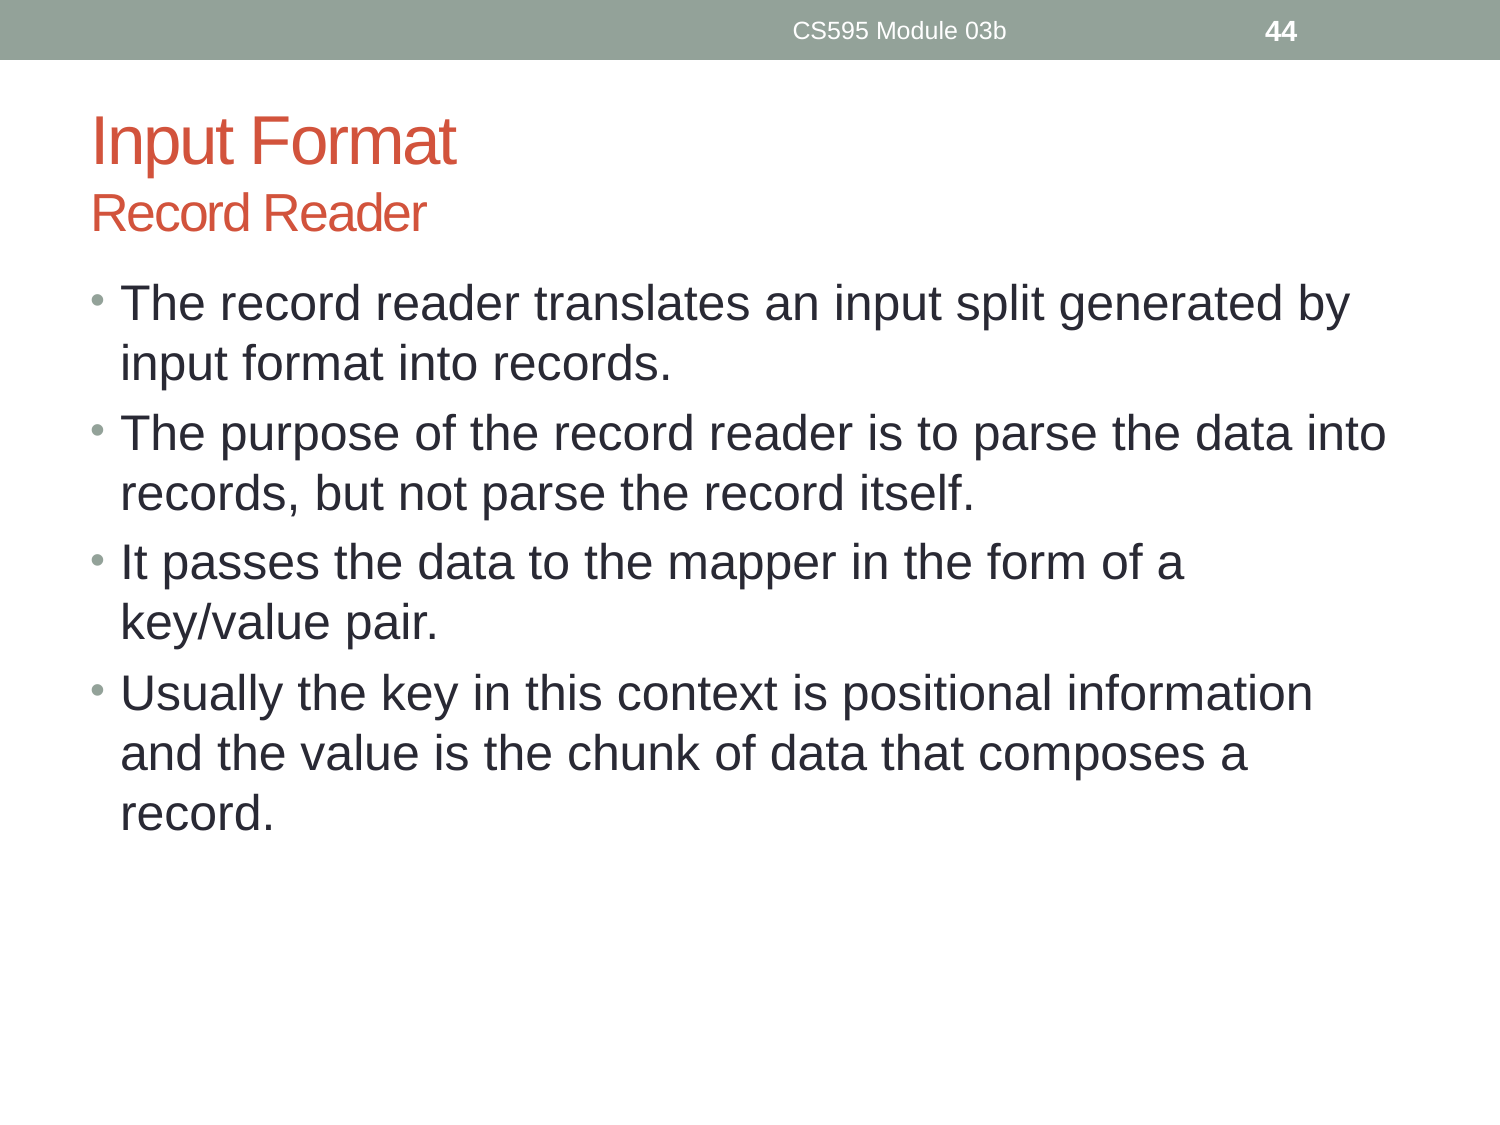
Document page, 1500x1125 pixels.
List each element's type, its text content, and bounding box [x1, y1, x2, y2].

list The record reader translates an input split generated by input format into records. The purpose of the record reader is to parse the data into records, but not parse the record itself. It passes the data to the mapper in the form of a key/value pair. Usually the key in this context is positional information and the value is the chunk of data that composes a record. [75, 262, 1425, 1063]
footer CS595 Module 03b [562, 3, 1238, 57]
slide_number 44 [1250, 3, 1425, 57]
title Input Format Record Reader [75, 87, 1425, 250]
